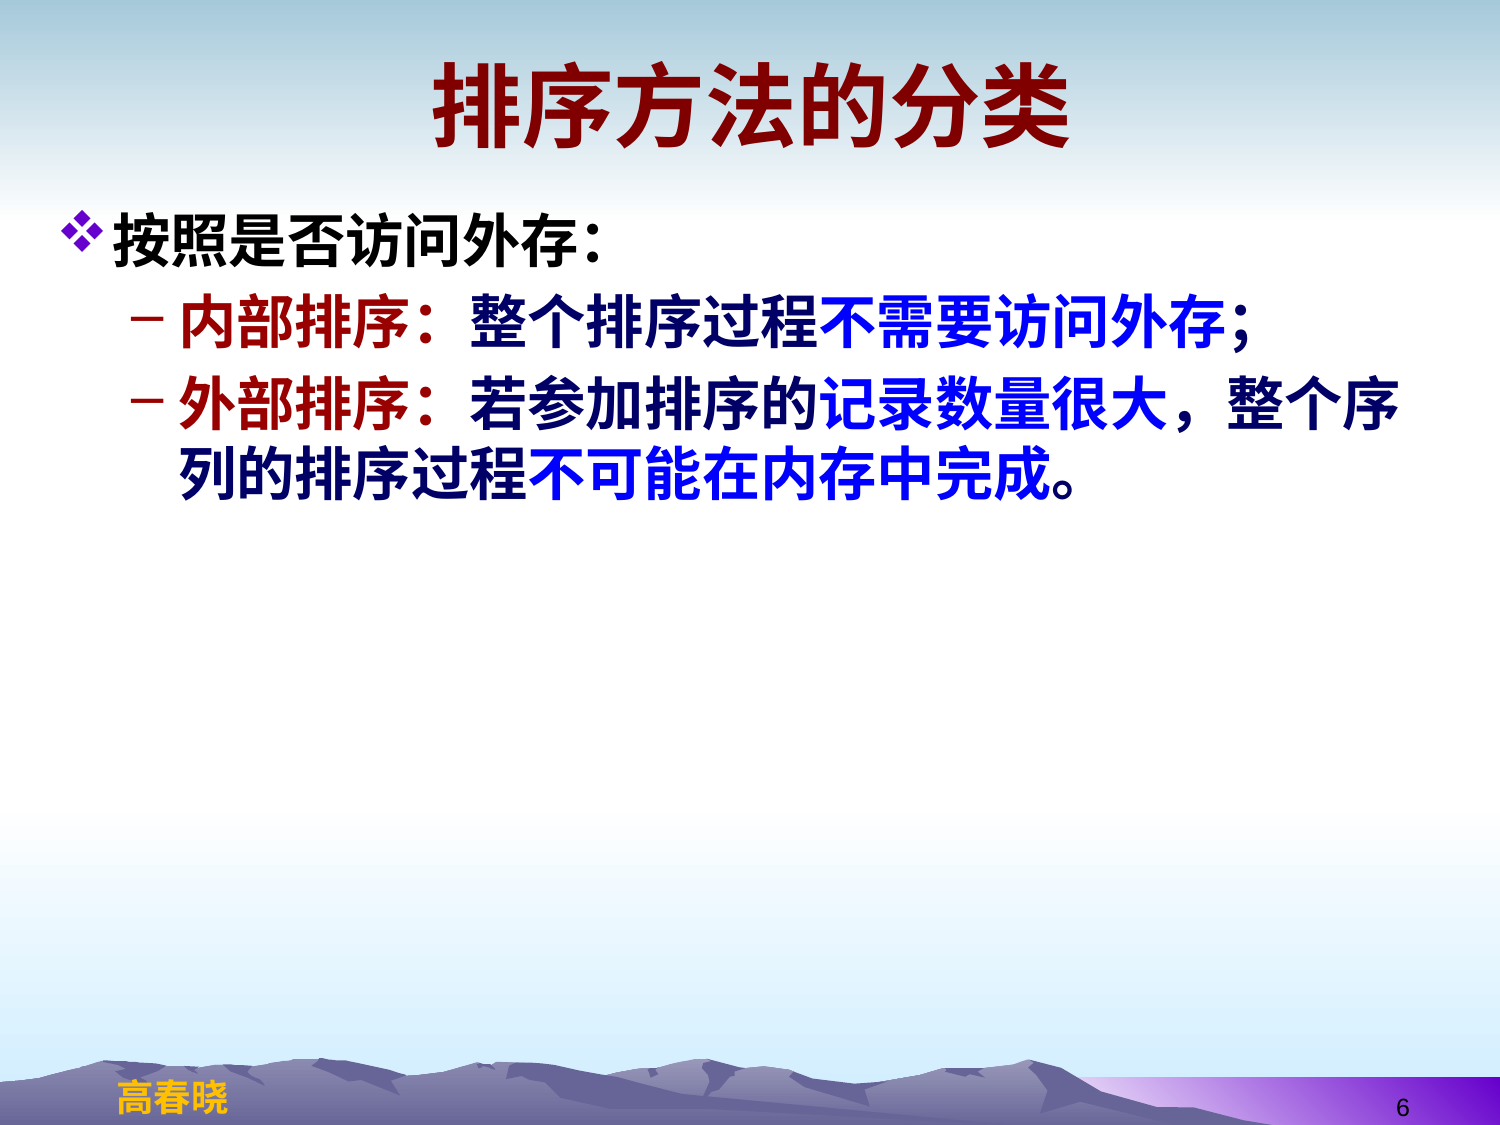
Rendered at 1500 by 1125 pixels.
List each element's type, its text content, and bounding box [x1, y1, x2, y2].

title 排序方法的分类 [76, 18, 1428, 188]
slide_number 6 [1074, 1054, 1426, 1125]
list 按照是否访问外存： 内部排序：整个排序过程不需要访问外存； 外部排序：若参加排序的记录数量很大，整个序列的排序过程不可能在内存中完成。 [41, 196, 1459, 1047]
